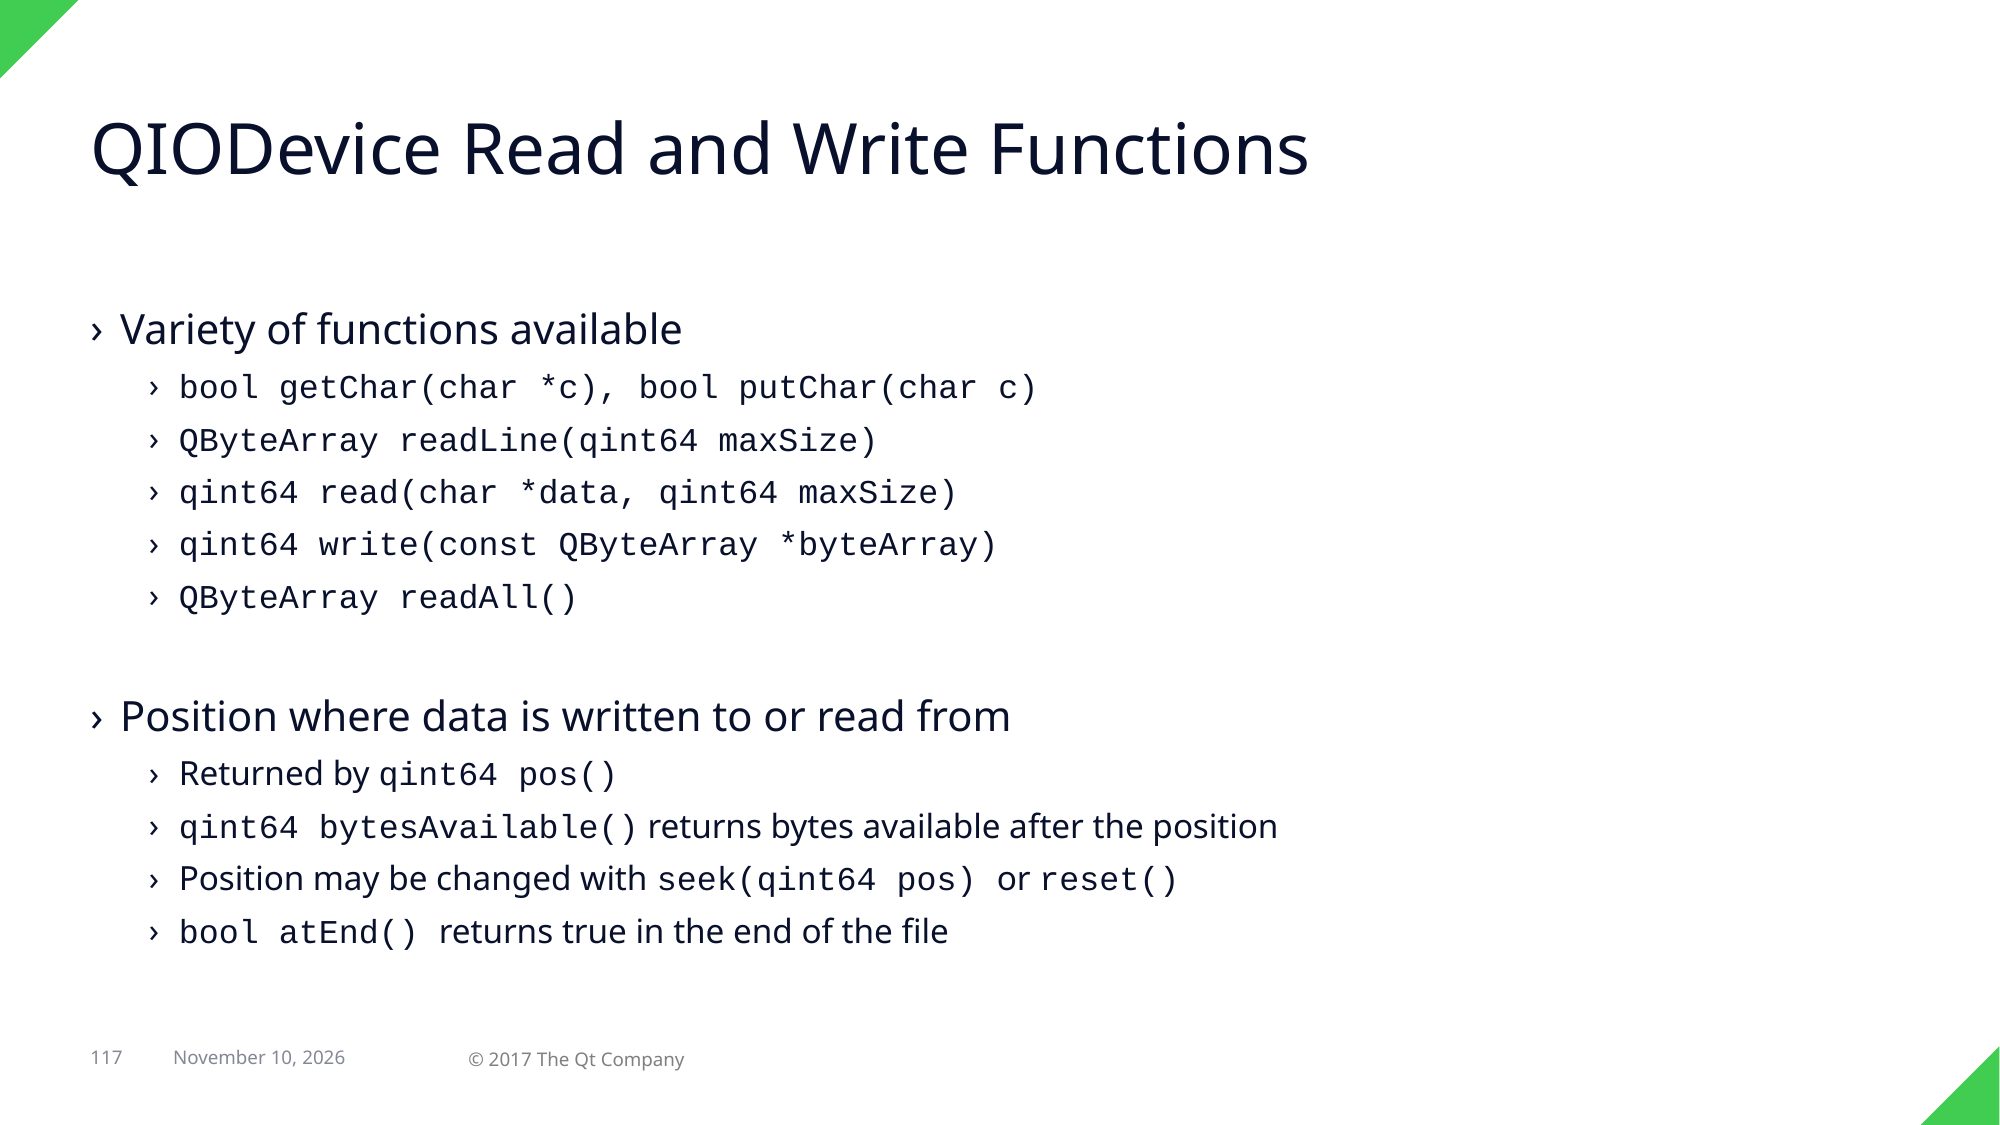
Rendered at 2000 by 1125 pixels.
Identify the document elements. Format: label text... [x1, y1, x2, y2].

list Variety of functions available bool getChar(char *c), bool putChar(char c) QByteArray readLine(qint64 maxSize) qint64 read(char *data, qint64 maxSize) qint64 write(const QByteArray *byteArray) QByteArray readAll() Position where data is written to or read from Returned by qint64 pos() qint64 bytesAvailable() returns bytes available after the position Position may be changed with seek(qint64 pos) or reset() bool atEnd() returns true in the end of the file [90, 302, 1910, 1012]
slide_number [173, 1046, 468, 1071]
slide_number 117 [90, 1046, 173, 1071]
footer © 2017 The Qt Company [468, 1046, 1910, 1071]
title QIODevice Read and Write Functions [90, 113, 1910, 268]
